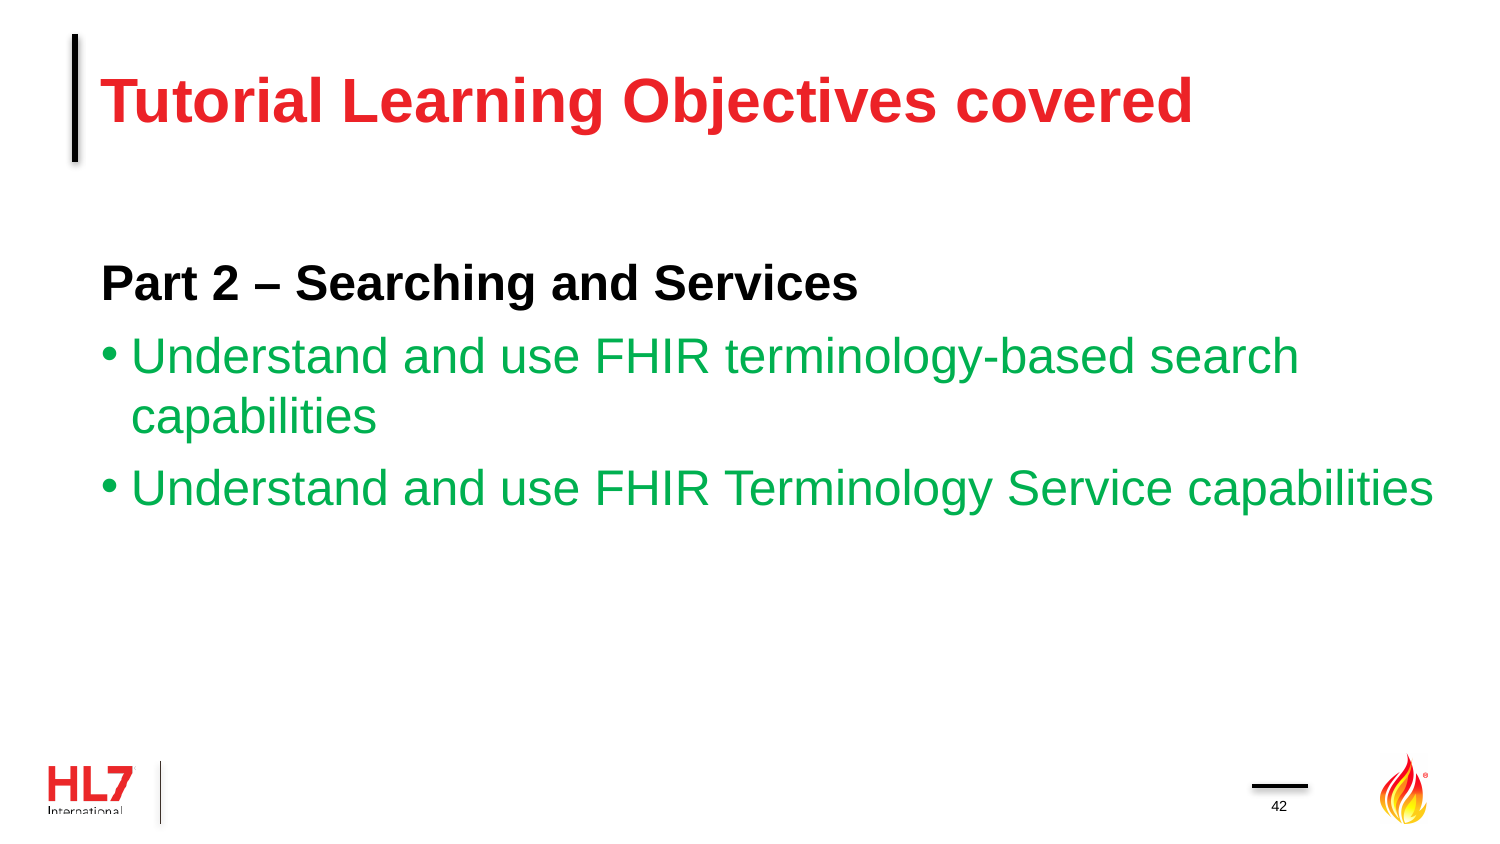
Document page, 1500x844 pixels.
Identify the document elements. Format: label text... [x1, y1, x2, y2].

title Tutorial Learning Objectives covered [100, 33, 1451, 163]
slide_number 42 [1257, 788, 1302, 815]
list Part 2 – Searching and Services Understand and use FHIR terminology-based search capabilities Understand and use FHIR Terminology Service capabilities [100, 250, 1451, 731]
picture [1380, 753, 1428, 824]
